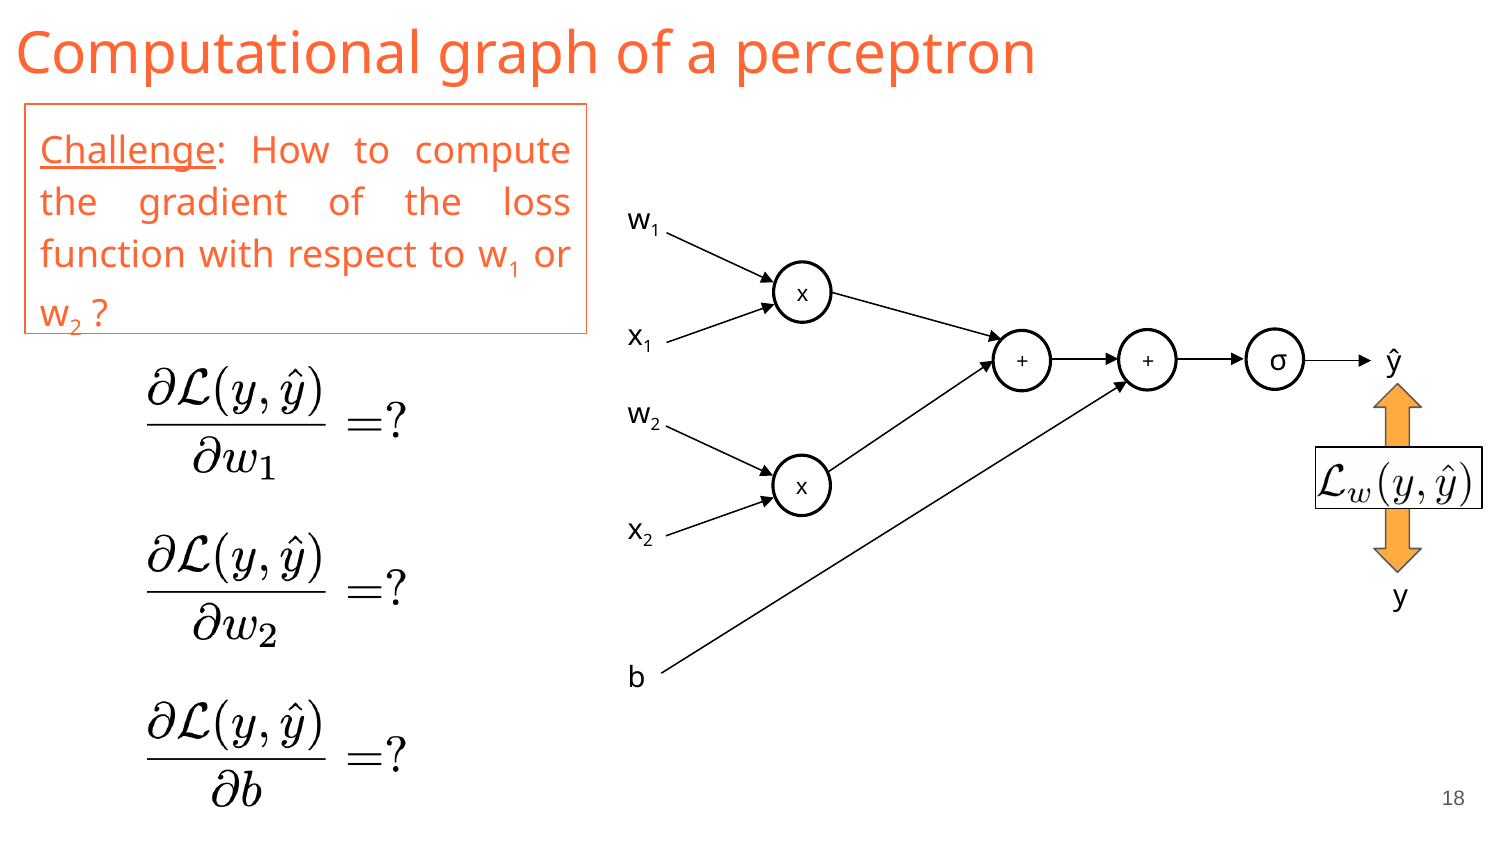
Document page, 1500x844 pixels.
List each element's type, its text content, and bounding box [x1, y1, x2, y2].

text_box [665, 497, 775, 536]
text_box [827, 360, 994, 473]
text_box Challenge: How to compute the gradient of the loss function with respect to w1 or w2 ? [24, 104, 587, 334]
picture [1315, 447, 1482, 508]
text_box w1 [612, 185, 680, 228]
text_box x2 [612, 495, 656, 538]
text_box [1373, 383, 1422, 445]
text_box x [773, 261, 831, 323]
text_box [665, 425, 774, 476]
text_box y [1378, 560, 1436, 604]
slide_number ‹#› [1389, 764, 1480, 830]
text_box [830, 291, 1002, 340]
text_box w2 [612, 379, 662, 423]
text_box σ [1246, 328, 1304, 390]
text_box ŷ [1371, 326, 1439, 370]
text_box + [993, 330, 1051, 379]
text_box + [1118, 329, 1177, 391]
text_box [1373, 516, 1422, 573]
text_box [661, 380, 1128, 674]
picture [131, 352, 415, 813]
text_box x1 [612, 300, 680, 344]
title Computational graph of a perceptron [0, 0, 1398, 94]
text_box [666, 303, 775, 343]
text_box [666, 232, 774, 283]
text_box b [612, 643, 680, 687]
